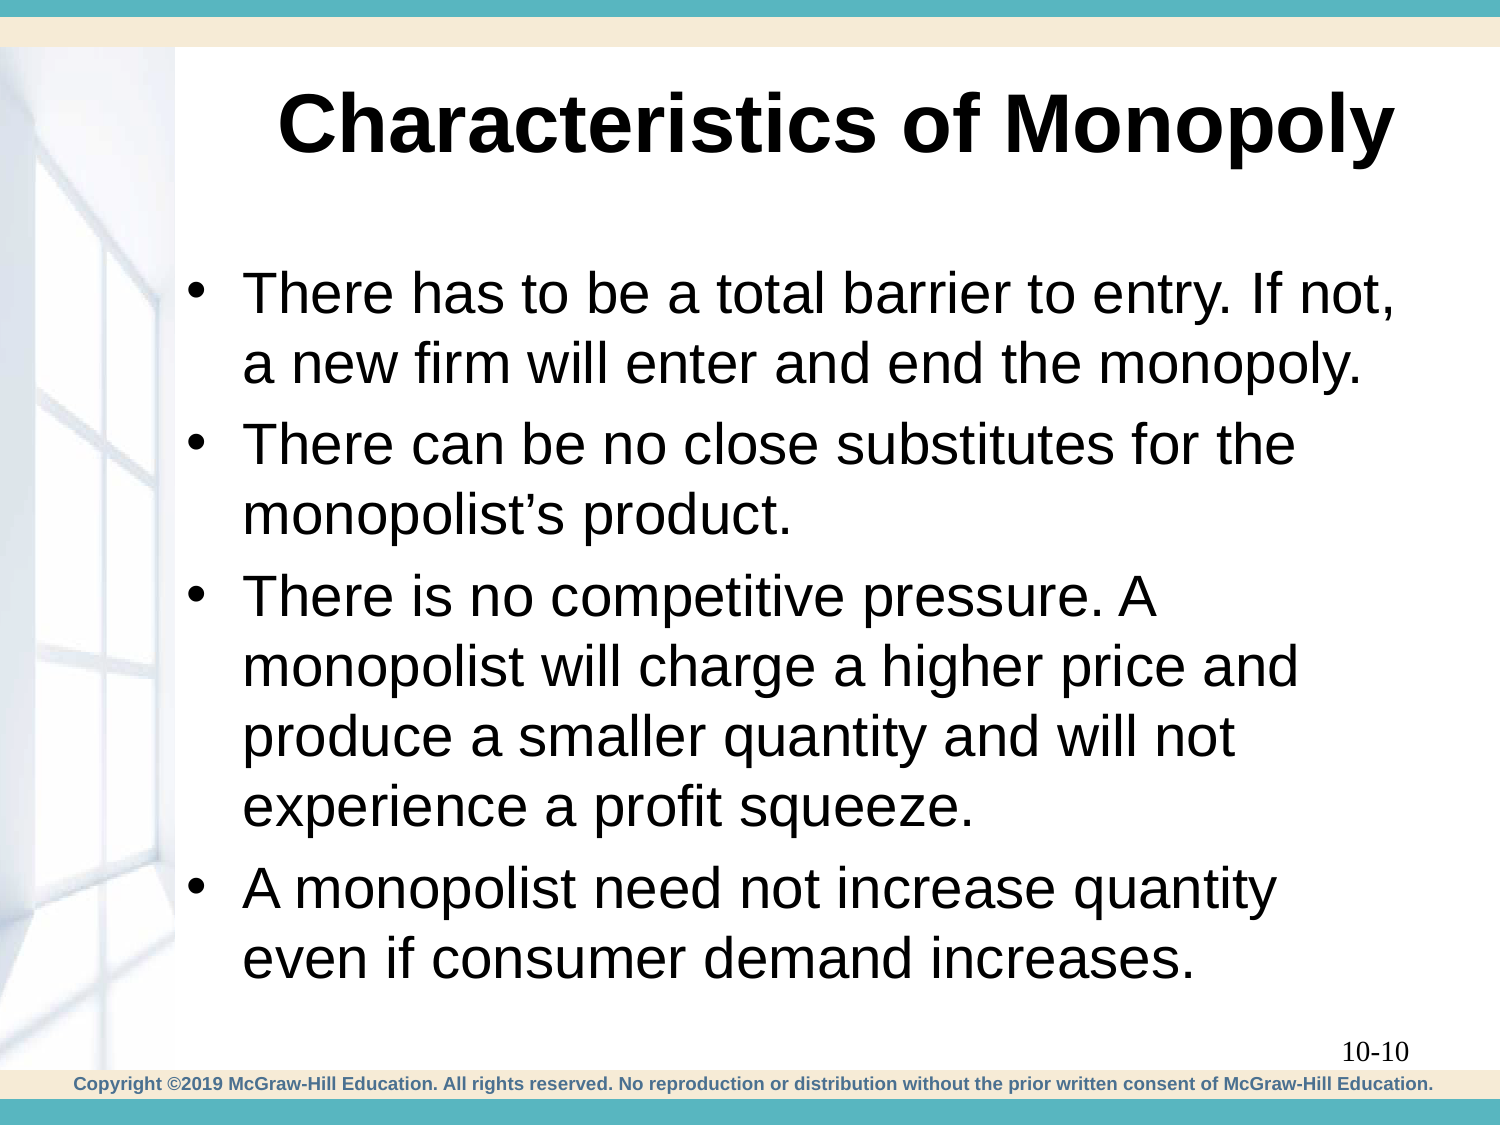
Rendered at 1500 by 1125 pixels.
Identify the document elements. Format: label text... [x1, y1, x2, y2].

list There has to be a total barrier to entry. If not, a new firm will enter and end the monopoly. There can be no close substitutes for the monopolist’s product. There is no competitive pressure. A monopolist will charge a higher price and produce a smaller quantity and will not experience a profit squeeze. A monopolist need not increase quantity even if consumer demand increases. [171, 247, 1422, 1015]
slide_number 10-10 [1074, 1024, 1425, 1103]
title Characteristics of Monopoly [174, 0, 1500, 238]
